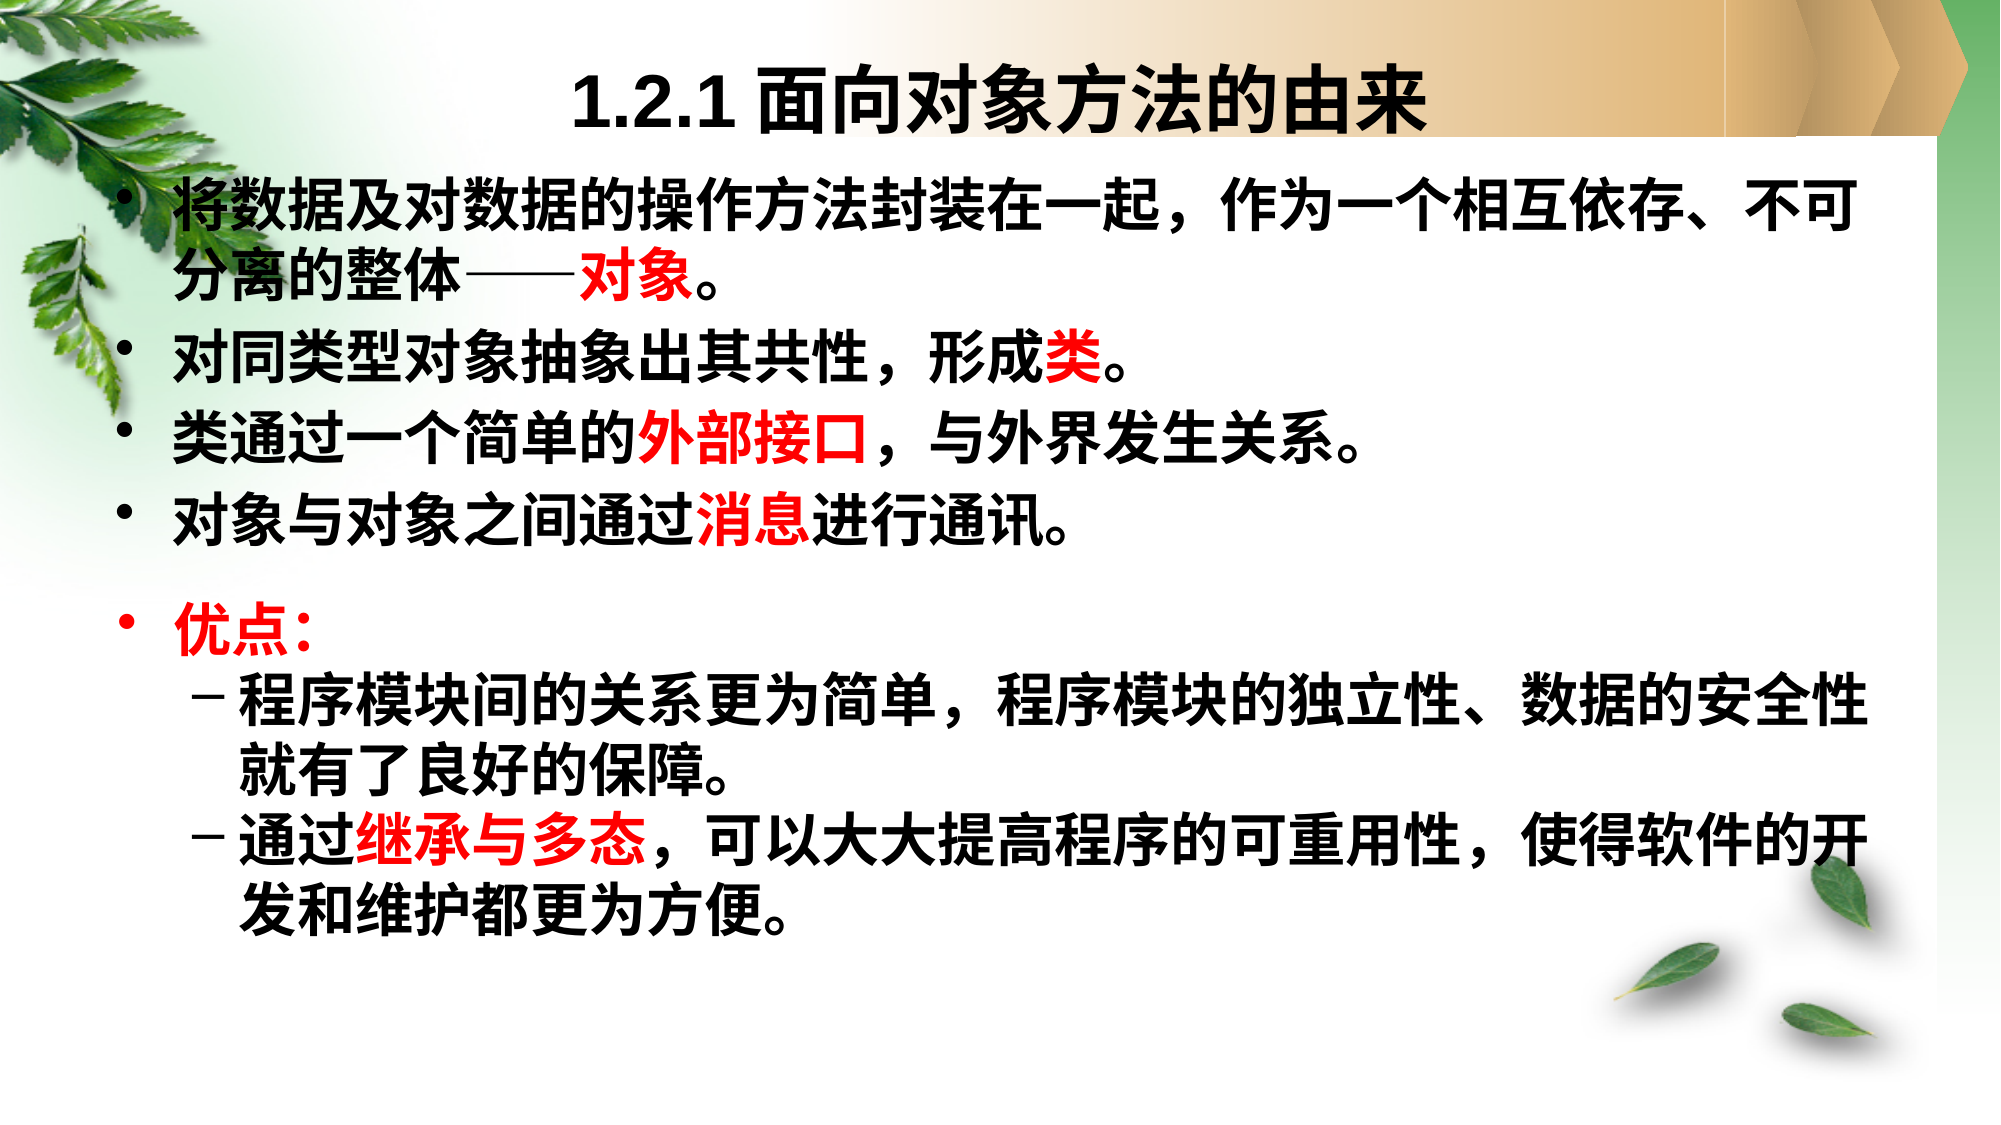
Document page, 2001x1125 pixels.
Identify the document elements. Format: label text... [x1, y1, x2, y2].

title 1.2.1面向对象方法的由来 [99, 45, 1900, 160]
list 将数据及对数据的操作方法封装在一起，作为一个相互依存、不可分离的整体——对象。 对同类型对象抽象出其共性，形成类。 类通过一个简单的外部接口，与外界发生关系。 对象与对象之间通过消息进行通讯。 [99, 160, 1925, 743]
picture [0, 0, 2001, 1125]
text_box 优点： 程序模块间的关系更为简单，程序模块的独立性、数据的安全性就有了良好的保障。 通过继承与多态，可以大大提高程序的可重用性，使得软件的开发和维护都更为方便。 [102, 586, 1904, 969]
